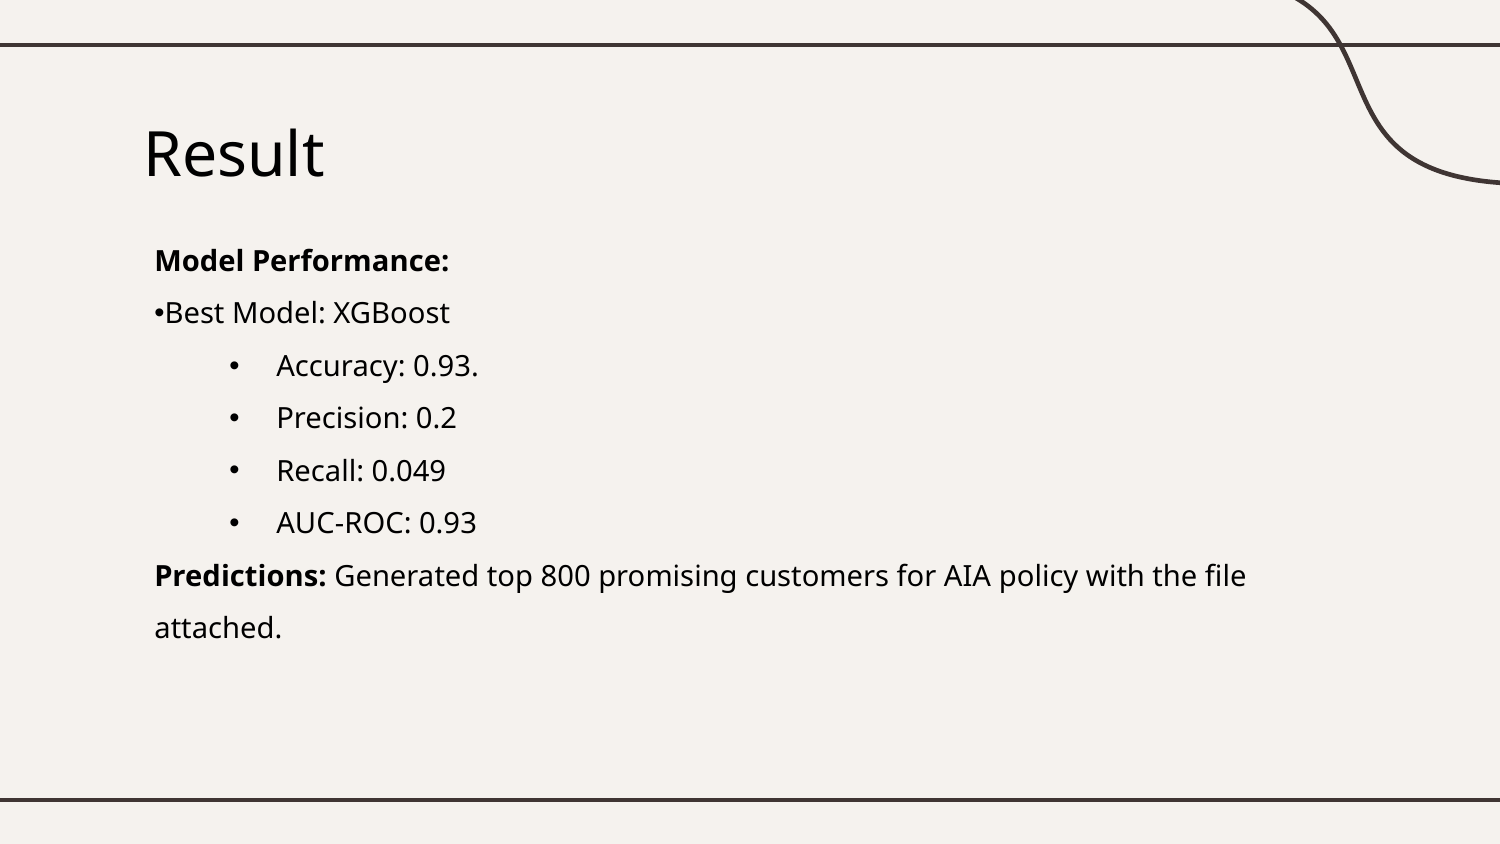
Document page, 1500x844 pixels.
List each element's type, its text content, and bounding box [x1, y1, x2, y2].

title Result [128, 99, 1395, 193]
text_box Model Performance: Best Model: XGBoost Accuracy: 0.93. Precision: 0.2 Recall: 0.049 AUC-ROC: 0.93 Predictions: Generated top 800 promising customers for AIA policy with the file attached. [139, 217, 1383, 652]
